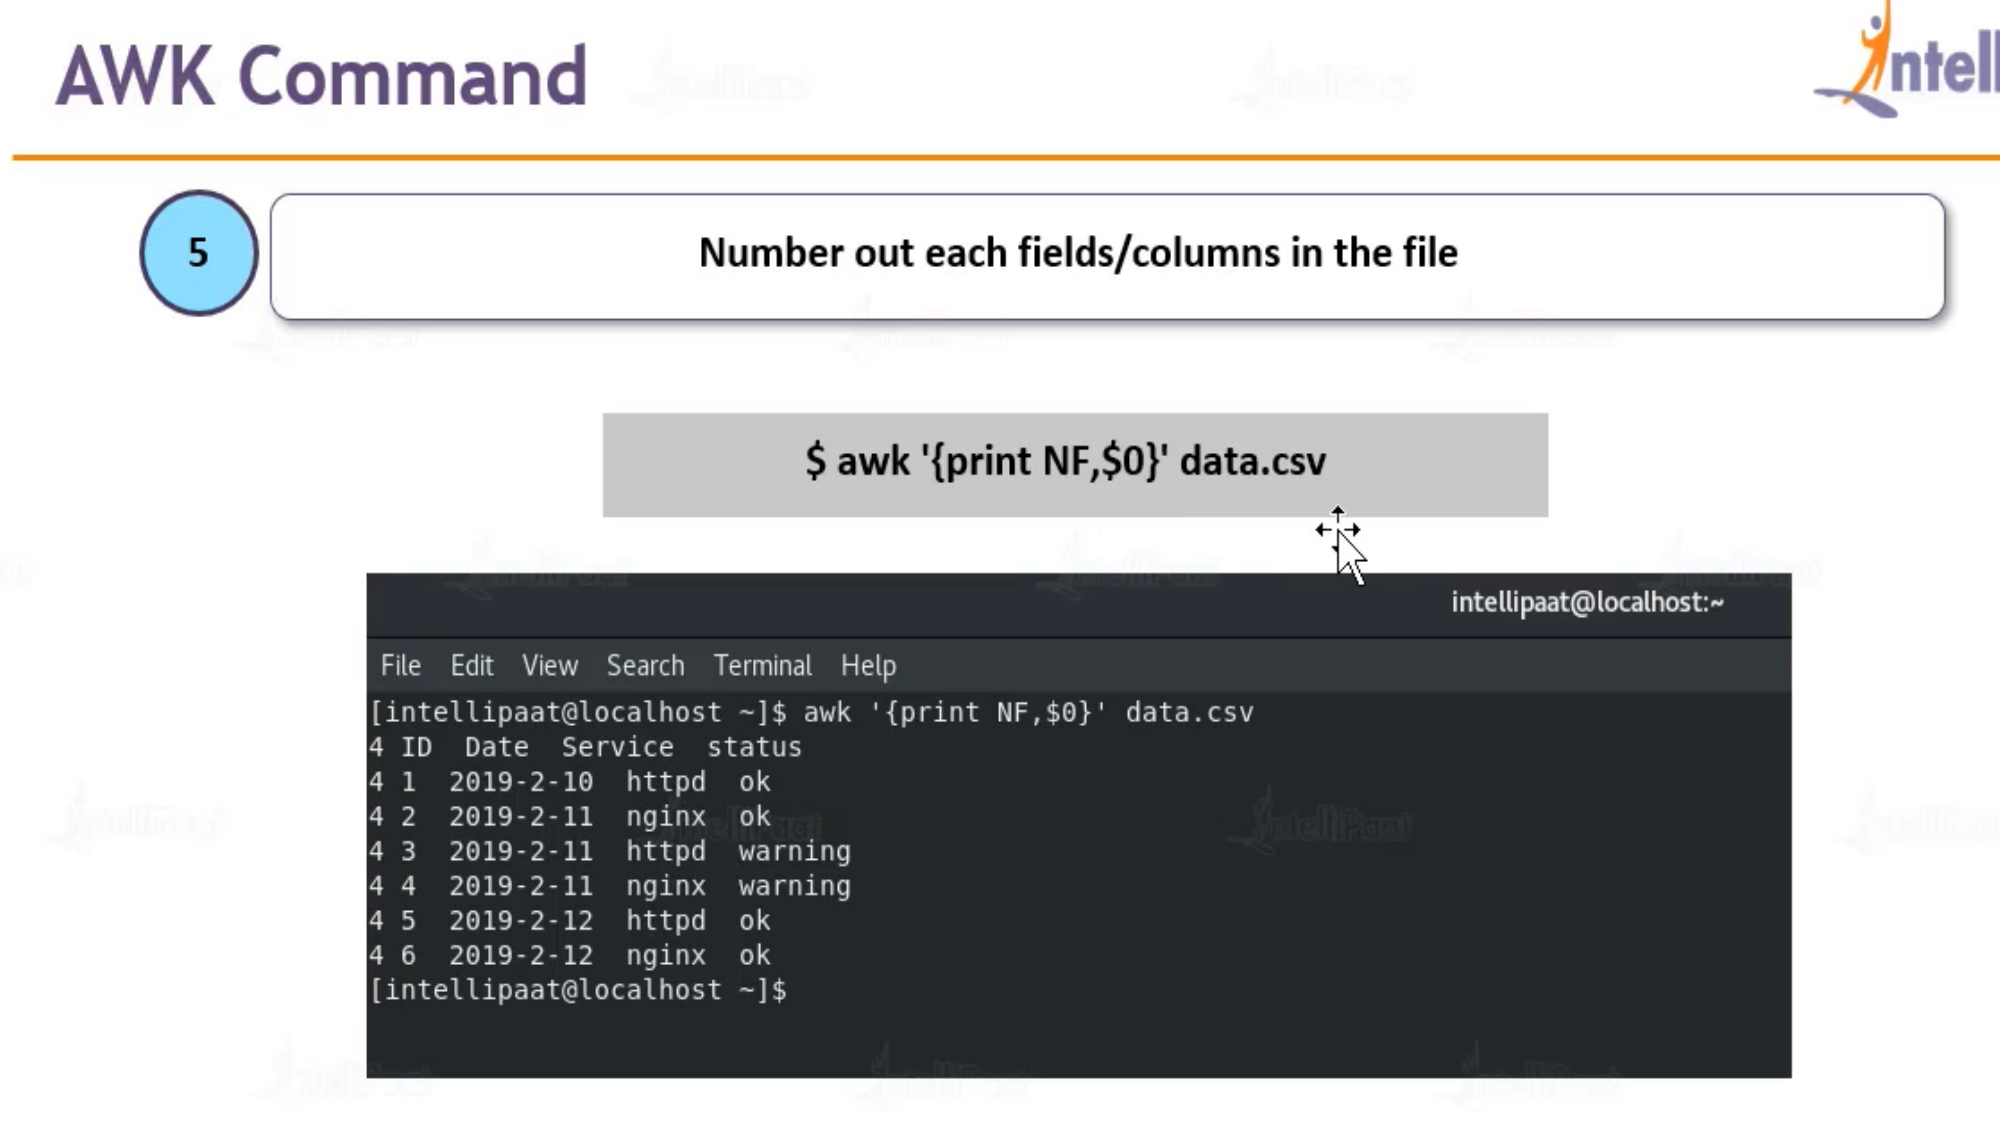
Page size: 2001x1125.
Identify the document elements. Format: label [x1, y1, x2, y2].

list [0, 0, 2000, 1125]
